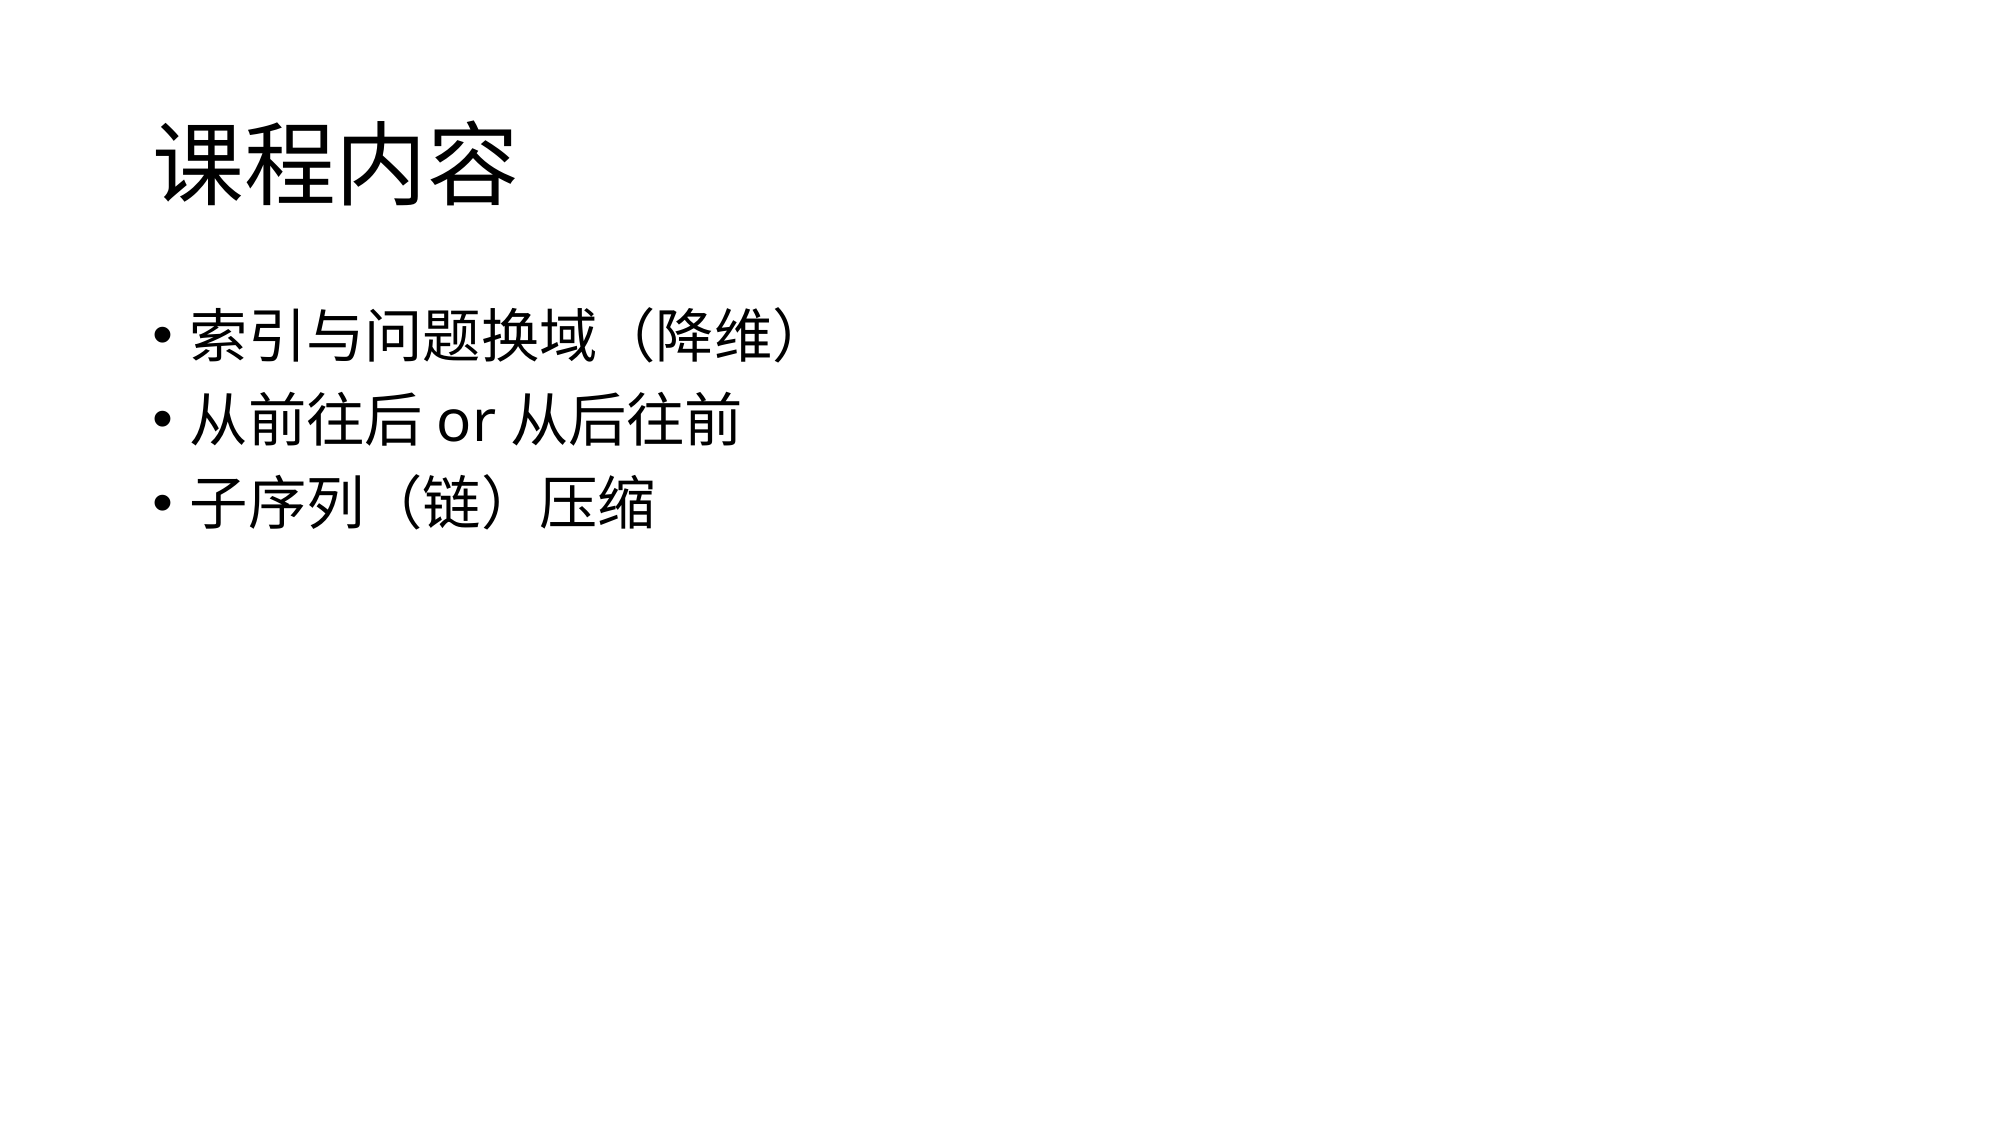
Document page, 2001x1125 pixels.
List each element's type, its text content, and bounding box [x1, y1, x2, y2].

title 课程内容 [137, 59, 1863, 278]
list 索引与问题换域（降维） 从前往后or从后往前 子序列（链）压缩 [137, 299, 1863, 1014]
